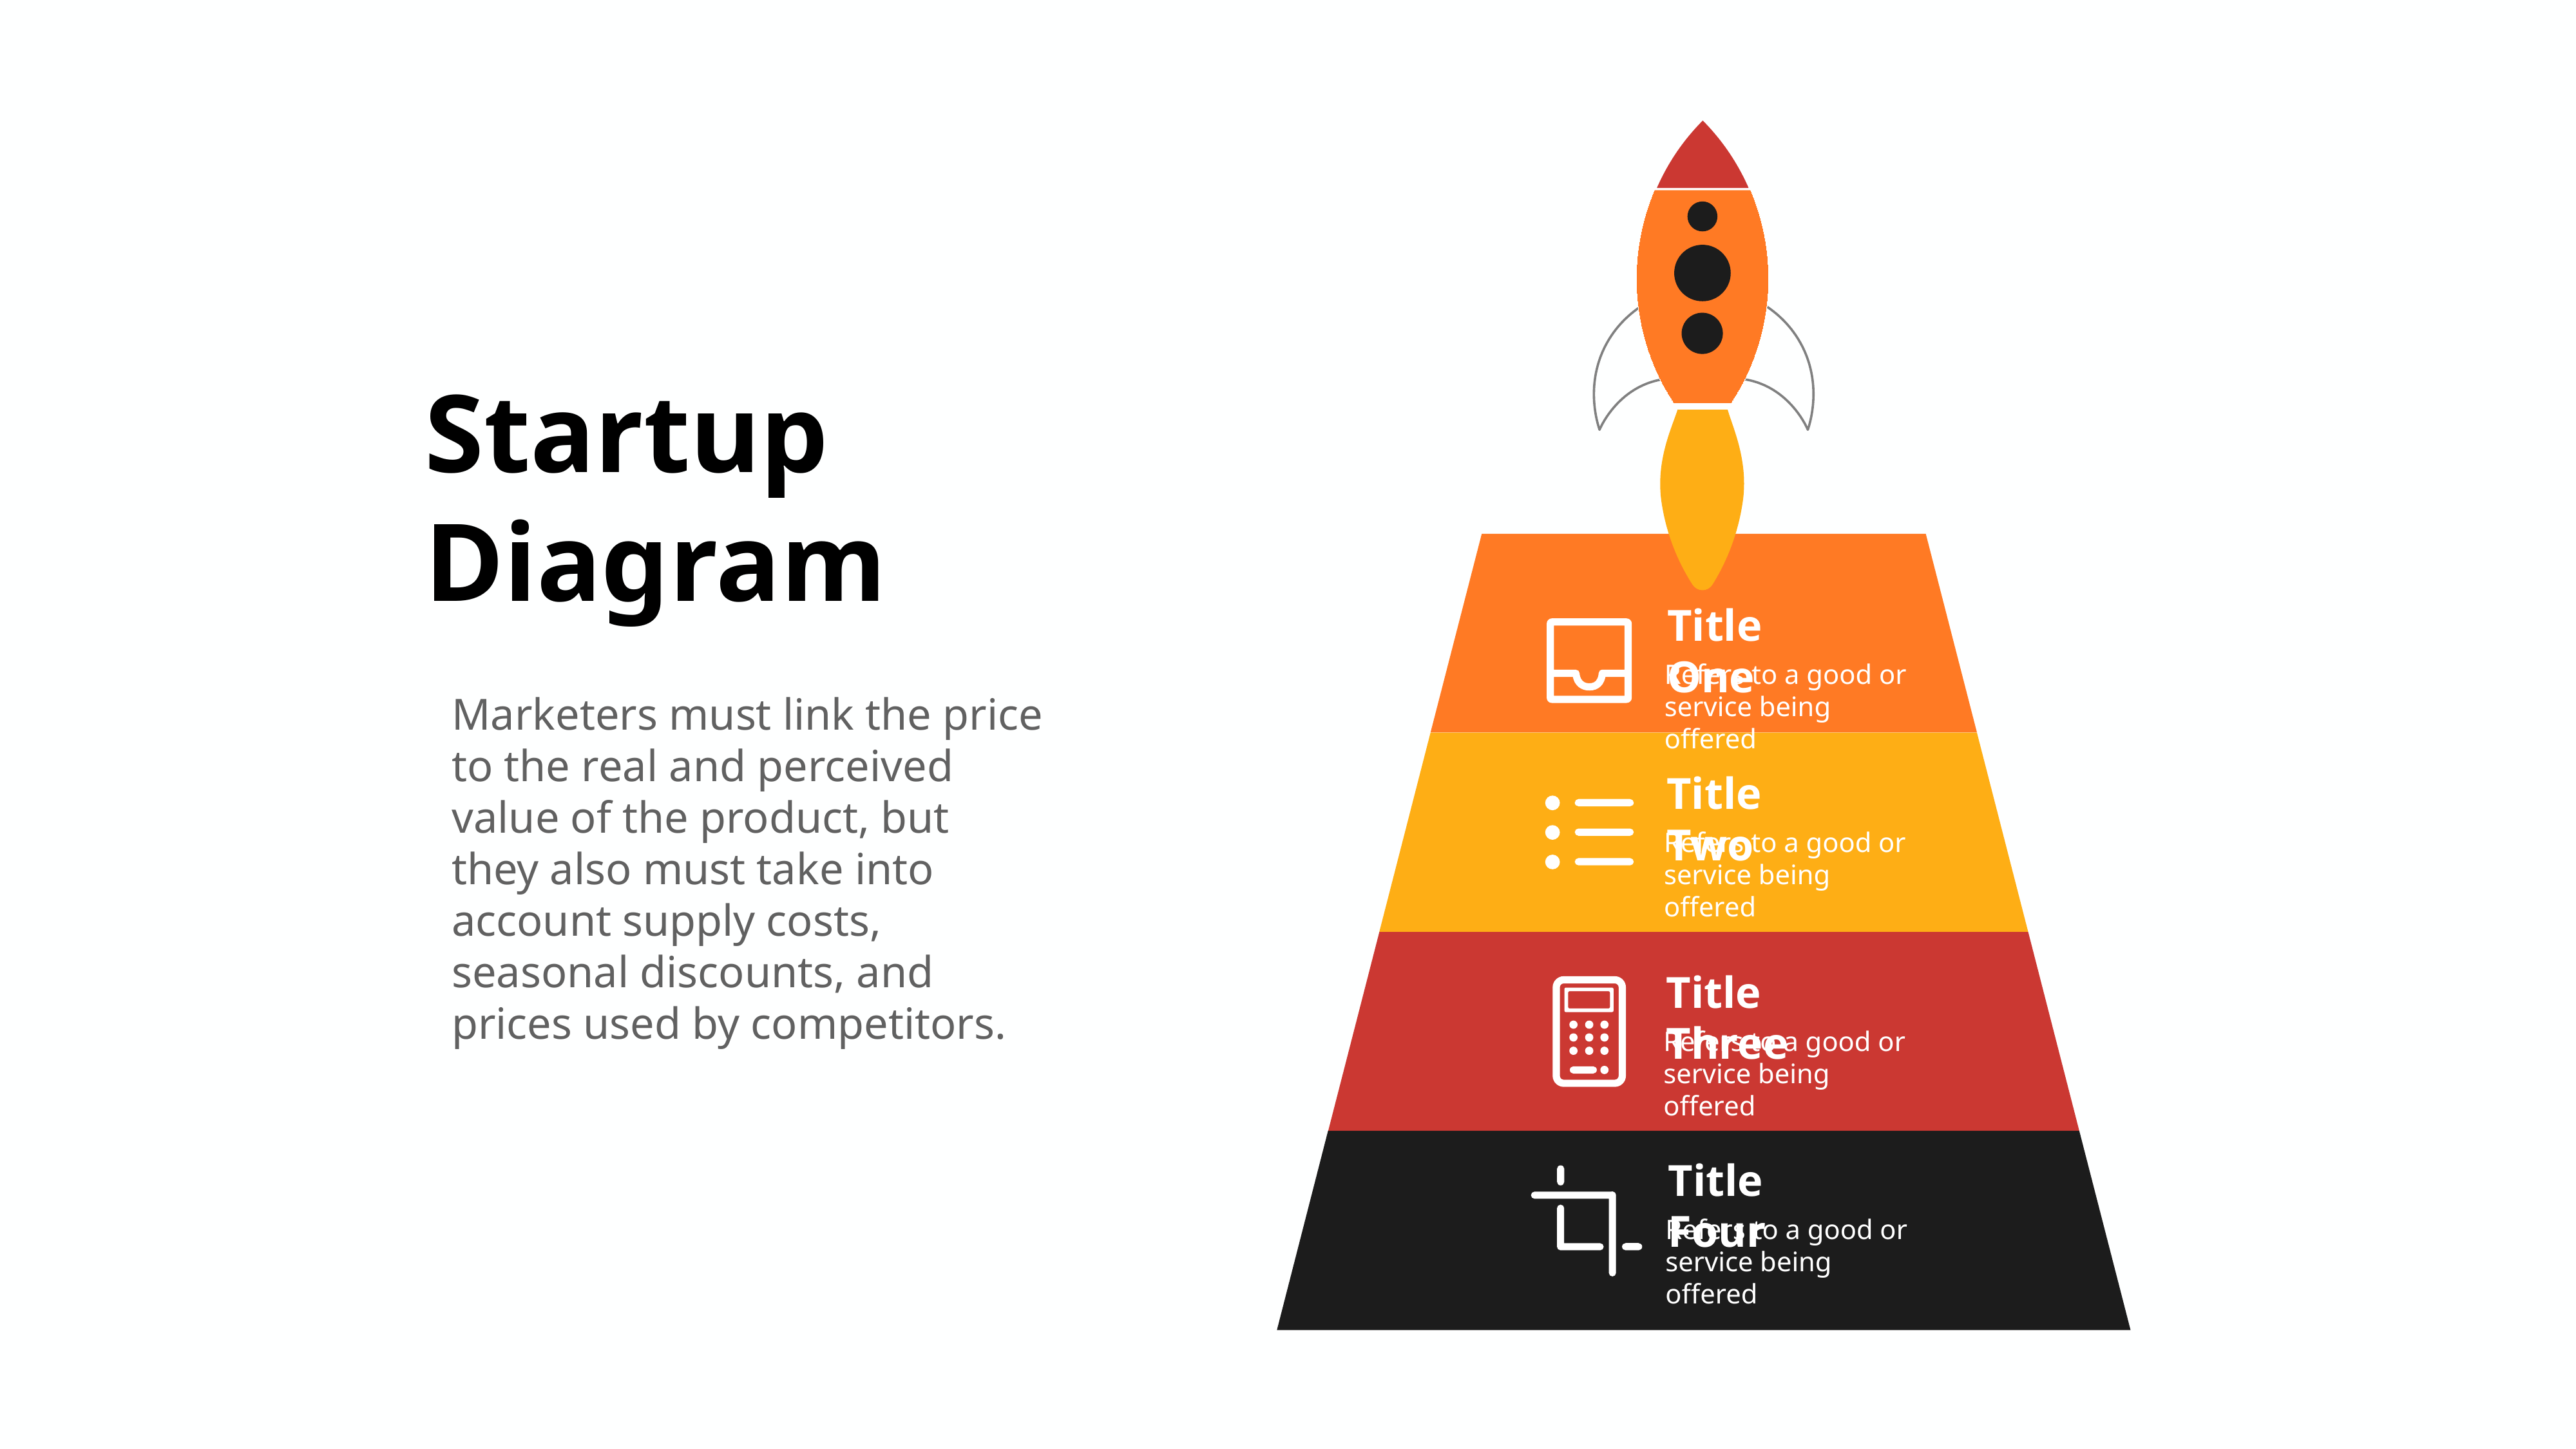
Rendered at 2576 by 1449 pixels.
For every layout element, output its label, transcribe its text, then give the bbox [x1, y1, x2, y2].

text_box Title Two [1657, 761, 1860, 820]
text_box Title Three [1656, 960, 1888, 1019]
text_box [1545, 825, 1560, 840]
text_box Refers to a good or service being offered [1654, 1019, 1922, 1126]
text_box [1430, 533, 1977, 732]
text_box Refers to a good or service being offered [1655, 652, 1923, 759]
text_box [1552, 976, 1627, 1087]
text_box [1574, 858, 1634, 866]
text_box [1574, 828, 1634, 836]
text_box Refers to a good or service being offered [1654, 820, 1922, 927]
text_box [1636, 189, 1769, 404]
text_box [1600, 1020, 1609, 1029]
text_box [1569, 1020, 1578, 1029]
text_box [1600, 1033, 1609, 1042]
text_box [1660, 410, 1744, 591]
text_box [1328, 932, 2079, 1130]
text_box [1585, 1020, 1594, 1029]
text_box [1545, 795, 1560, 811]
text_box [1557, 1165, 1565, 1186]
text_box [1600, 1066, 1609, 1074]
text_box Marketers must link the price to the real and perceived value of the product, but they also must take into account supply costs, seasonal discounts, and prices used by competitors. [442, 682, 1054, 1053]
text_box [1674, 245, 1731, 301]
text_box Startup Diagram [415, 360, 897, 628]
text_box [1545, 855, 1560, 869]
text_box [1585, 1033, 1594, 1042]
text_box [1585, 1046, 1594, 1056]
text_box Title One [1657, 593, 1861, 652]
text_box [1557, 1204, 1604, 1251]
text_box [1277, 1130, 2131, 1331]
text_box [1569, 1033, 1578, 1042]
text_box [1600, 1046, 1609, 1056]
text_box [1569, 1046, 1578, 1056]
text_box [1564, 987, 1614, 1012]
text_box Title Four [1658, 1148, 1871, 1208]
text_box [1574, 799, 1634, 807]
text_box [1531, 1191, 1616, 1277]
text_box [1379, 732, 2028, 932]
text_box [1547, 618, 1632, 703]
text_box [1681, 312, 1723, 354]
text_box [1687, 201, 1718, 232]
text_box [1655, 118, 1751, 189]
text_box Refers to a good or service being offered [1655, 1208, 1923, 1314]
text_box [1570, 1066, 1597, 1074]
text_box [1622, 1243, 1643, 1251]
